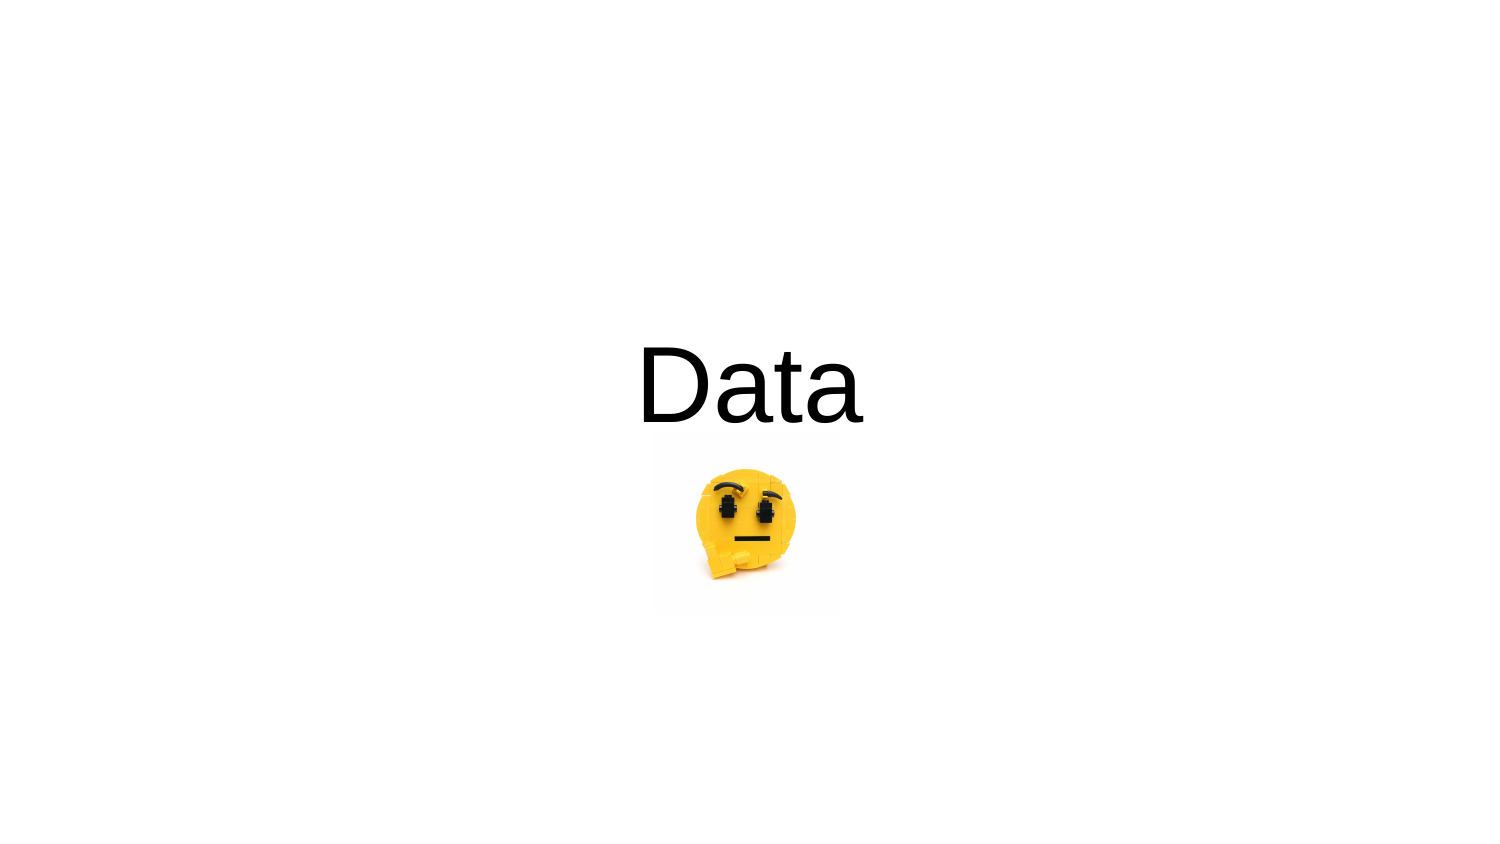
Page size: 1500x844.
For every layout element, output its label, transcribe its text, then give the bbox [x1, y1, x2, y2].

title Data [51, 122, 1449, 459]
picture [654, 430, 840, 616]
